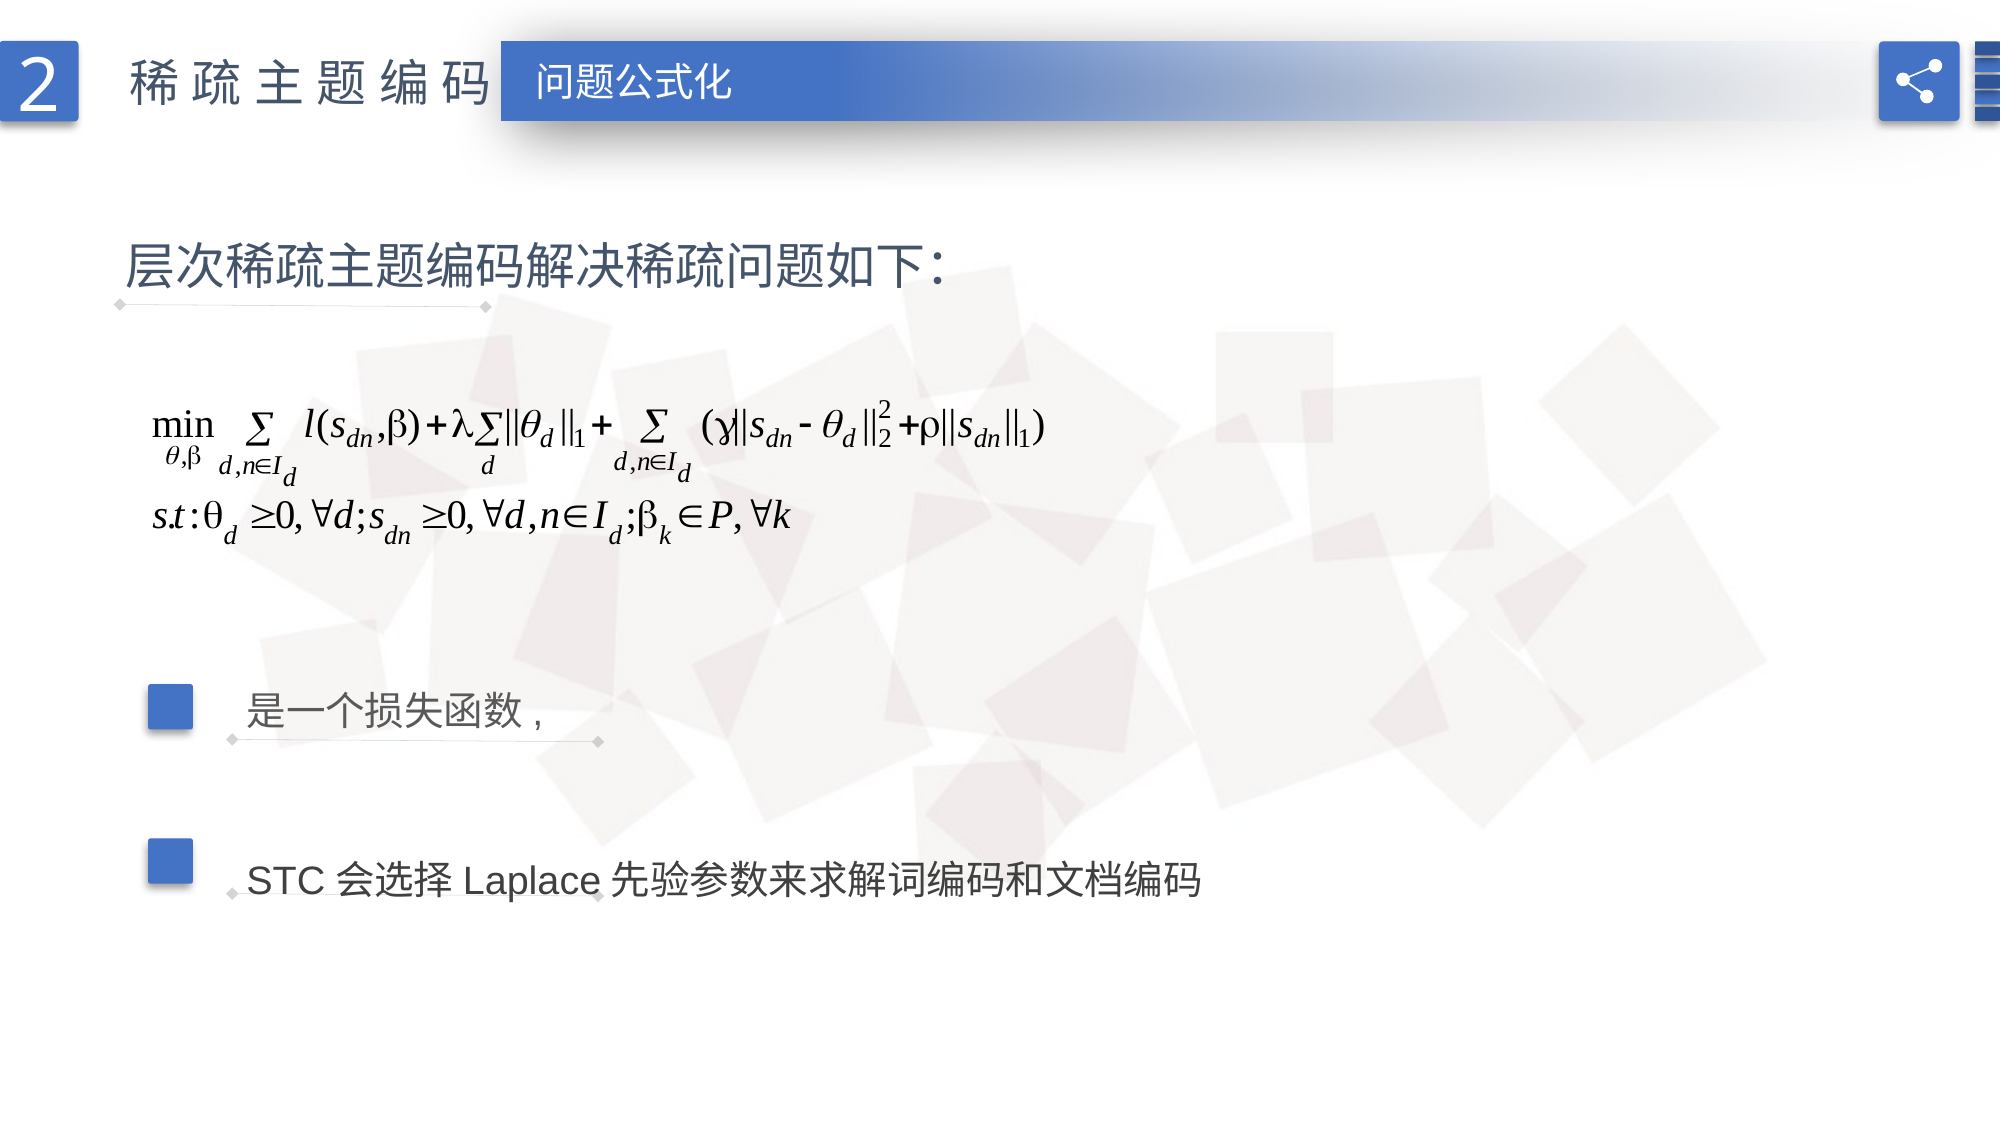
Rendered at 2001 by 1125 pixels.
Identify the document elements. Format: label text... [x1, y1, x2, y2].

text_box [147, 837, 194, 885]
picture [0, 0, 2001, 1125]
text_box 2 [0, 39, 80, 123]
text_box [148, 392, 1051, 552]
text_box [1878, 41, 2000, 121]
text_box 层次稀疏主题编码解决稀疏问题如下： [110, 209, 991, 303]
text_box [232, 893, 599, 897]
text_box [147, 683, 194, 731]
text_box 问题公式化 [520, 49, 749, 113]
text_box [501, 40, 2000, 122]
text_box 稀疏主题编码 [114, 43, 507, 119]
